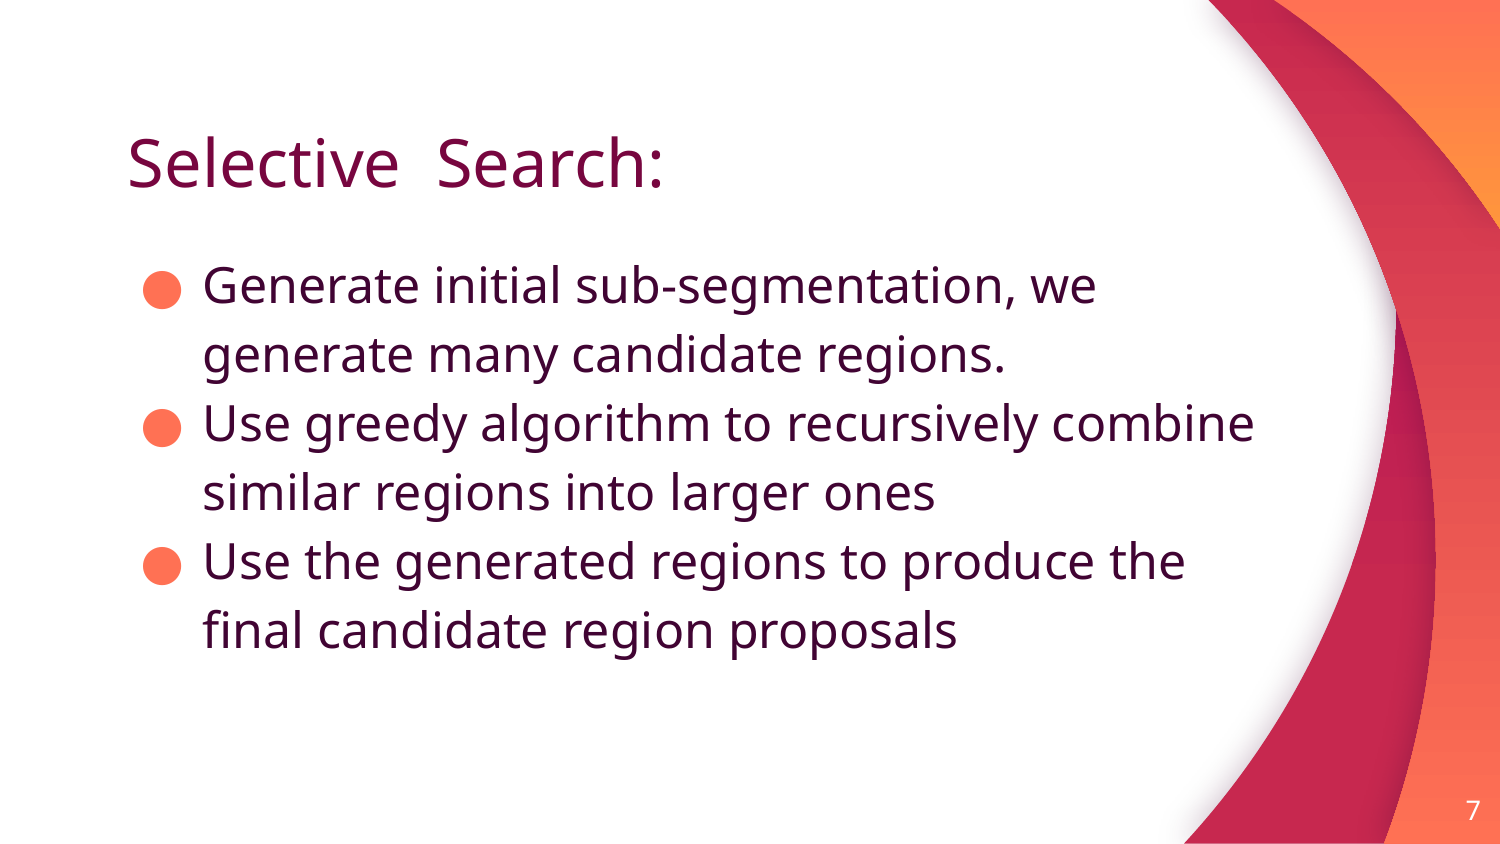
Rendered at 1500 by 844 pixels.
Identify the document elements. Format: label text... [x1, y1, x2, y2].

slide_number 7 [1391, 779, 1482, 844]
list Generate initial sub-segmentation, we generate many candidate regions. Use greedy algorithm to recursively combine similar regions into larger ones Use the generated regions to produce the final candidate region proposals [127, 244, 1270, 720]
title Selective Search: [127, 137, 1270, 203]
